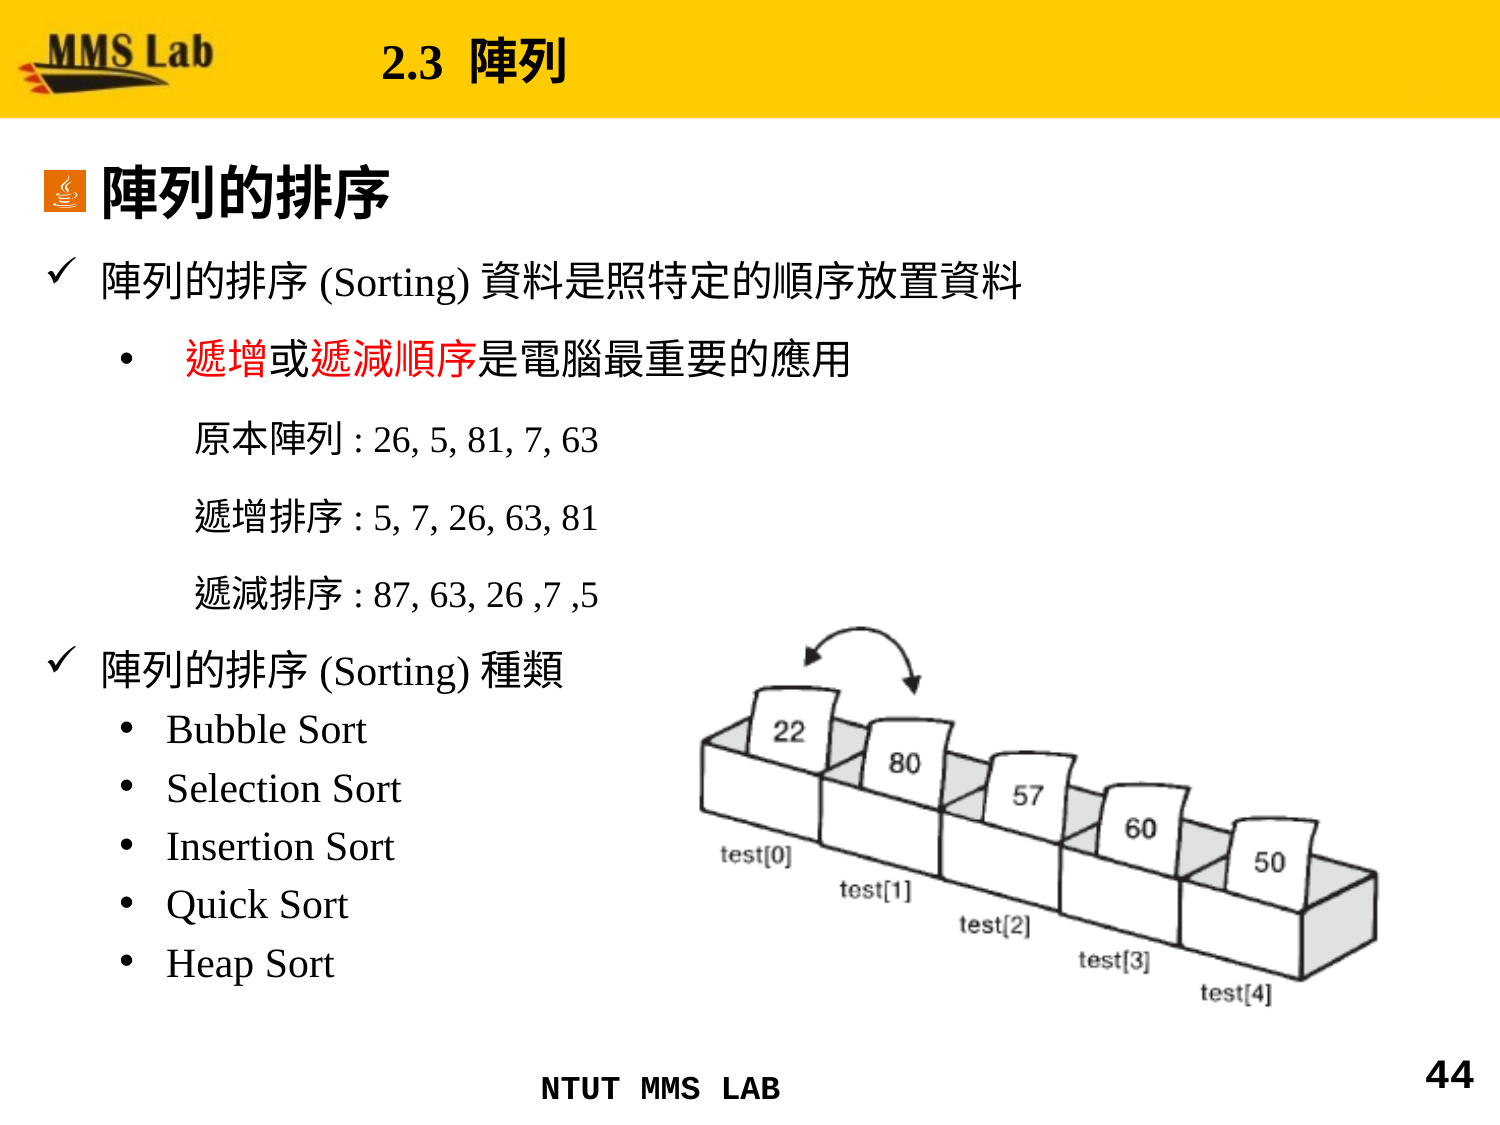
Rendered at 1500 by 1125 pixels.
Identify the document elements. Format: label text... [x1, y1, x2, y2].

footer NTUT MMS LAB [525, 1058, 1013, 1107]
picture [0, 0, 1500, 1096]
list 陣列的排序 陣列的排序(Sorting)資料是照特定的順序放置資料 遞增或遞減順序是電腦最重要的應用 原本陣列: 26, 5, 81, 7, 63 遞增排序: 5, 7, 26, 63, 81 遞減排序: 87, 63, 26 ,7 ,5 陣列的排序(Sorting)種類 Bubble Sort Selection Sort Insertion Sort Quick Sort Heap Sort [29, 148, 1483, 1022]
slide_number 44 [1139, 1039, 1491, 1118]
title 2.3 陣列 [366, 0, 1500, 119]
